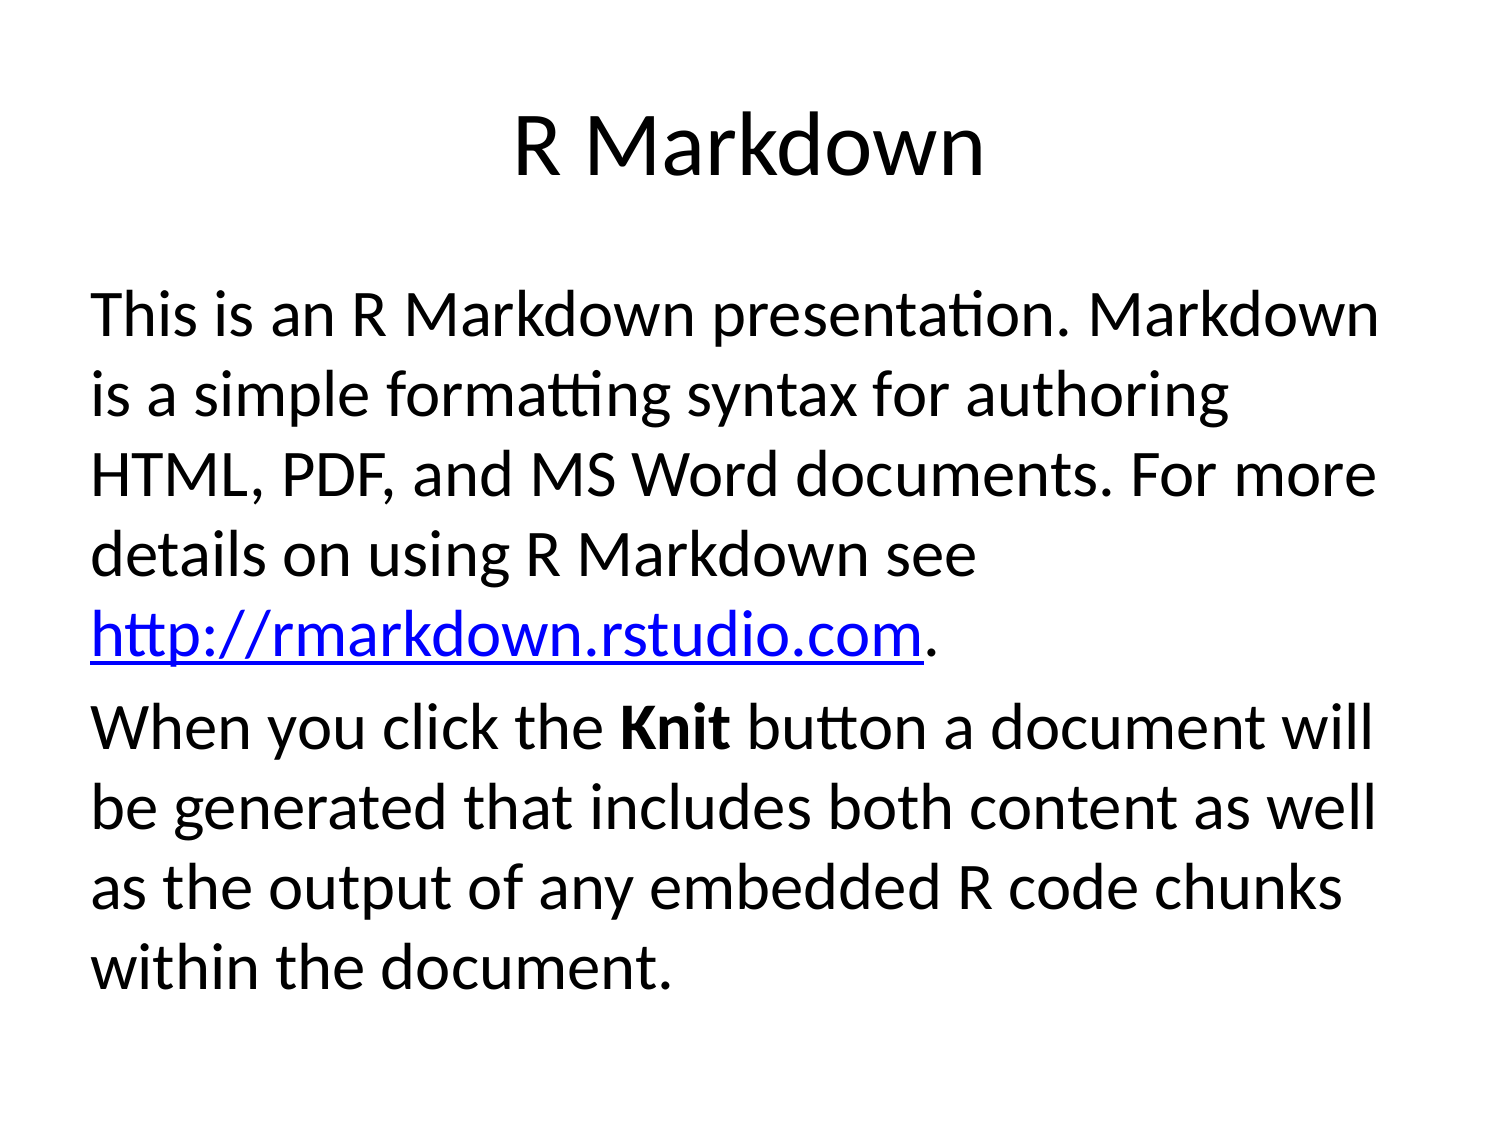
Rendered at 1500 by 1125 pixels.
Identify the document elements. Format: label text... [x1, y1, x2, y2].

list This is an R Markdown presentation. Markdown is a simple formatting syntax for authoring HTML, PDF, and MS Word documents. For more details on using R Markdown see http://rmarkdown.rstudio.com. When you click the Knit button a document will be generated that includes both content as well as the output of any embedded R code chunks within the document. [75, 262, 1425, 1005]
title R Markdown [75, 45, 1425, 233]
